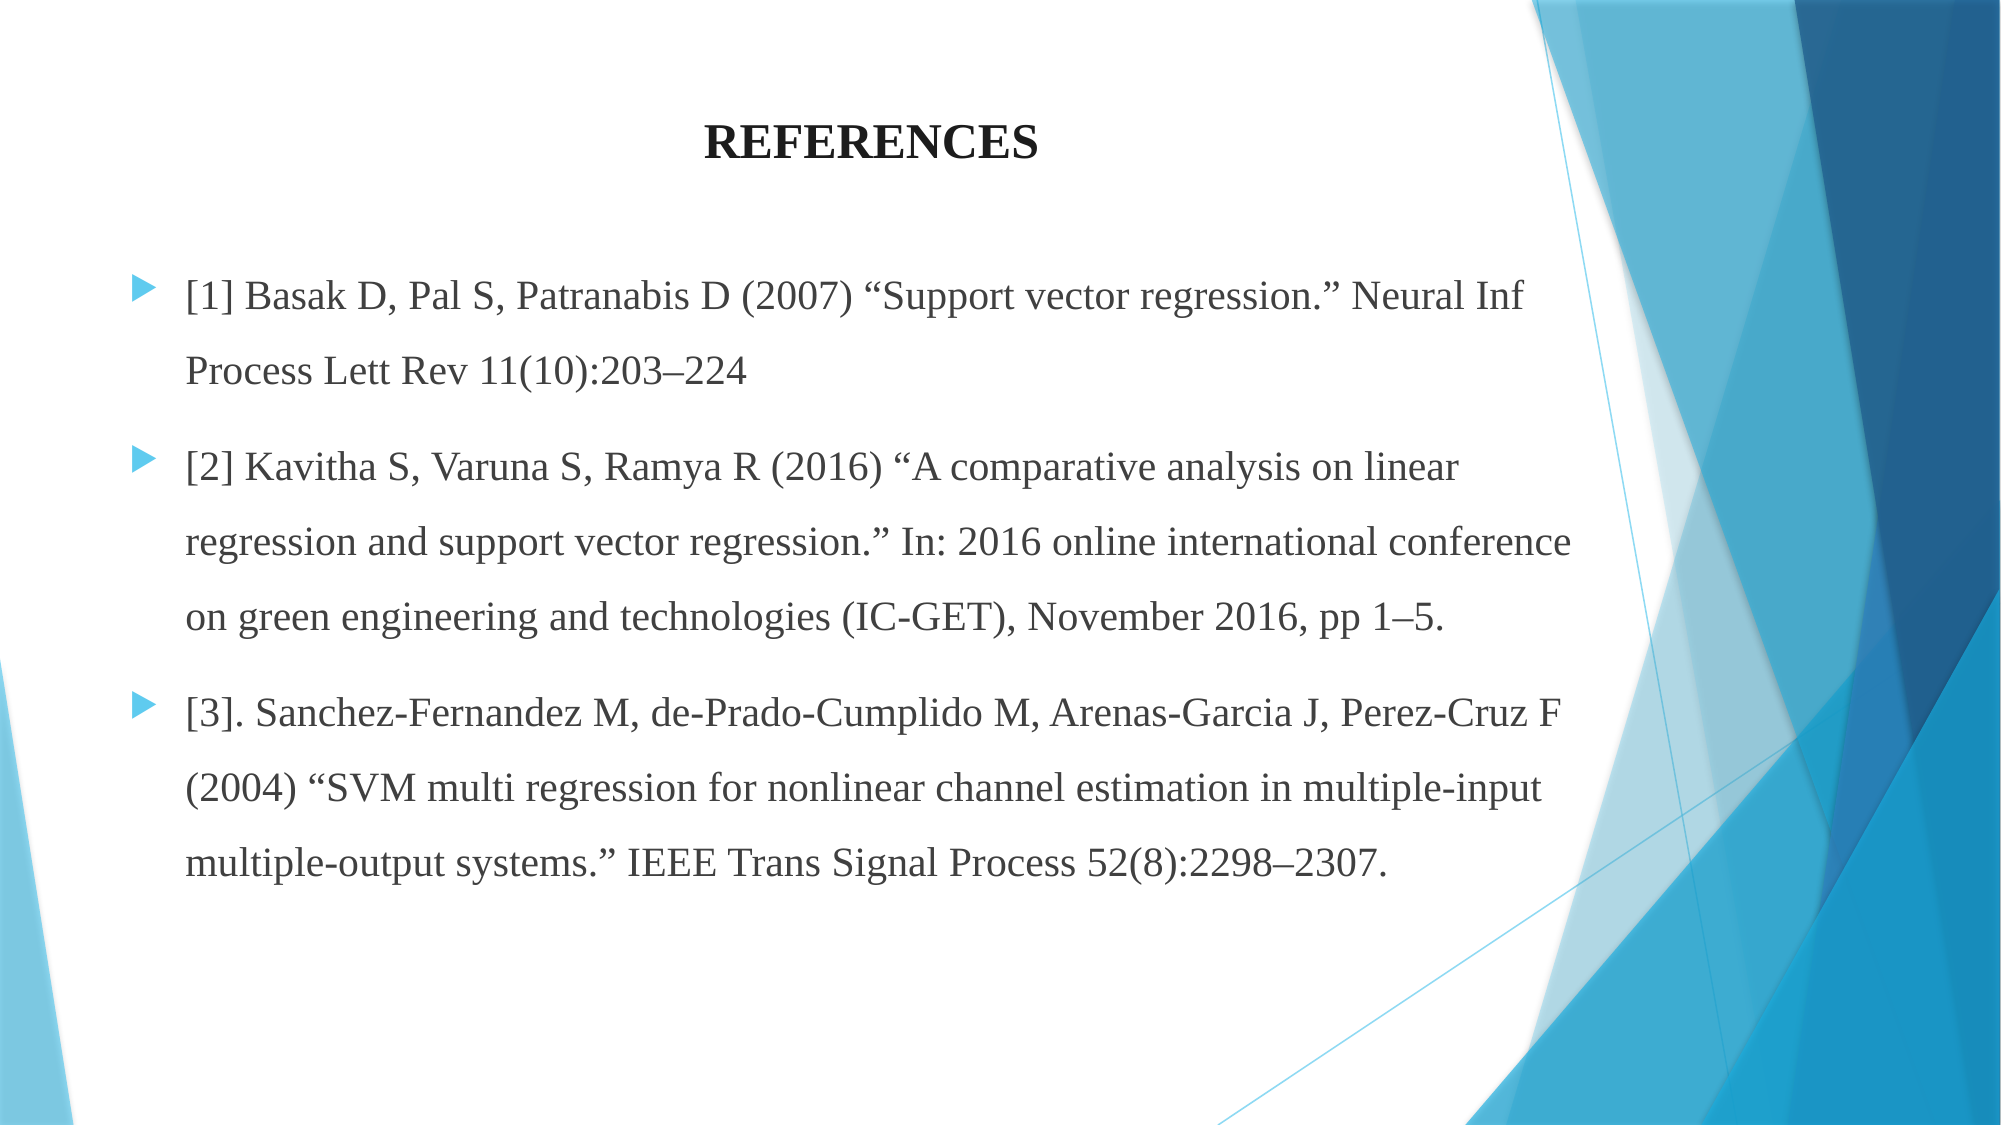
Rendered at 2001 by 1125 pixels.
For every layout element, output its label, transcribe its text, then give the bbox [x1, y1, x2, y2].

title REFERENCES [456, 101, 1287, 192]
list [1] Basak D, Pal S, Patranabis D (2007) “Support vector regression.” Neural Inf Process Lett Rev 11(10):203–224 [2] Kavitha S, Varuna S, Ramya R (2016) “A comparative analysis on linear regression and support vector regression.” In: 2016 online international conference on green engineering and technologies (IC-GET), November 2016, pp 1–5. [3]. Sanchez-Fernandez M, de-Prado-Cumplido M, Arenas-Garcia J, Perez-Cruz F (2004) “SVM multi regression for nonlinear channel estimation in multiple-input multiple-output systems.” IEEE Trans Signal Process 52(8):2298–2307. [114, 235, 1629, 1017]
